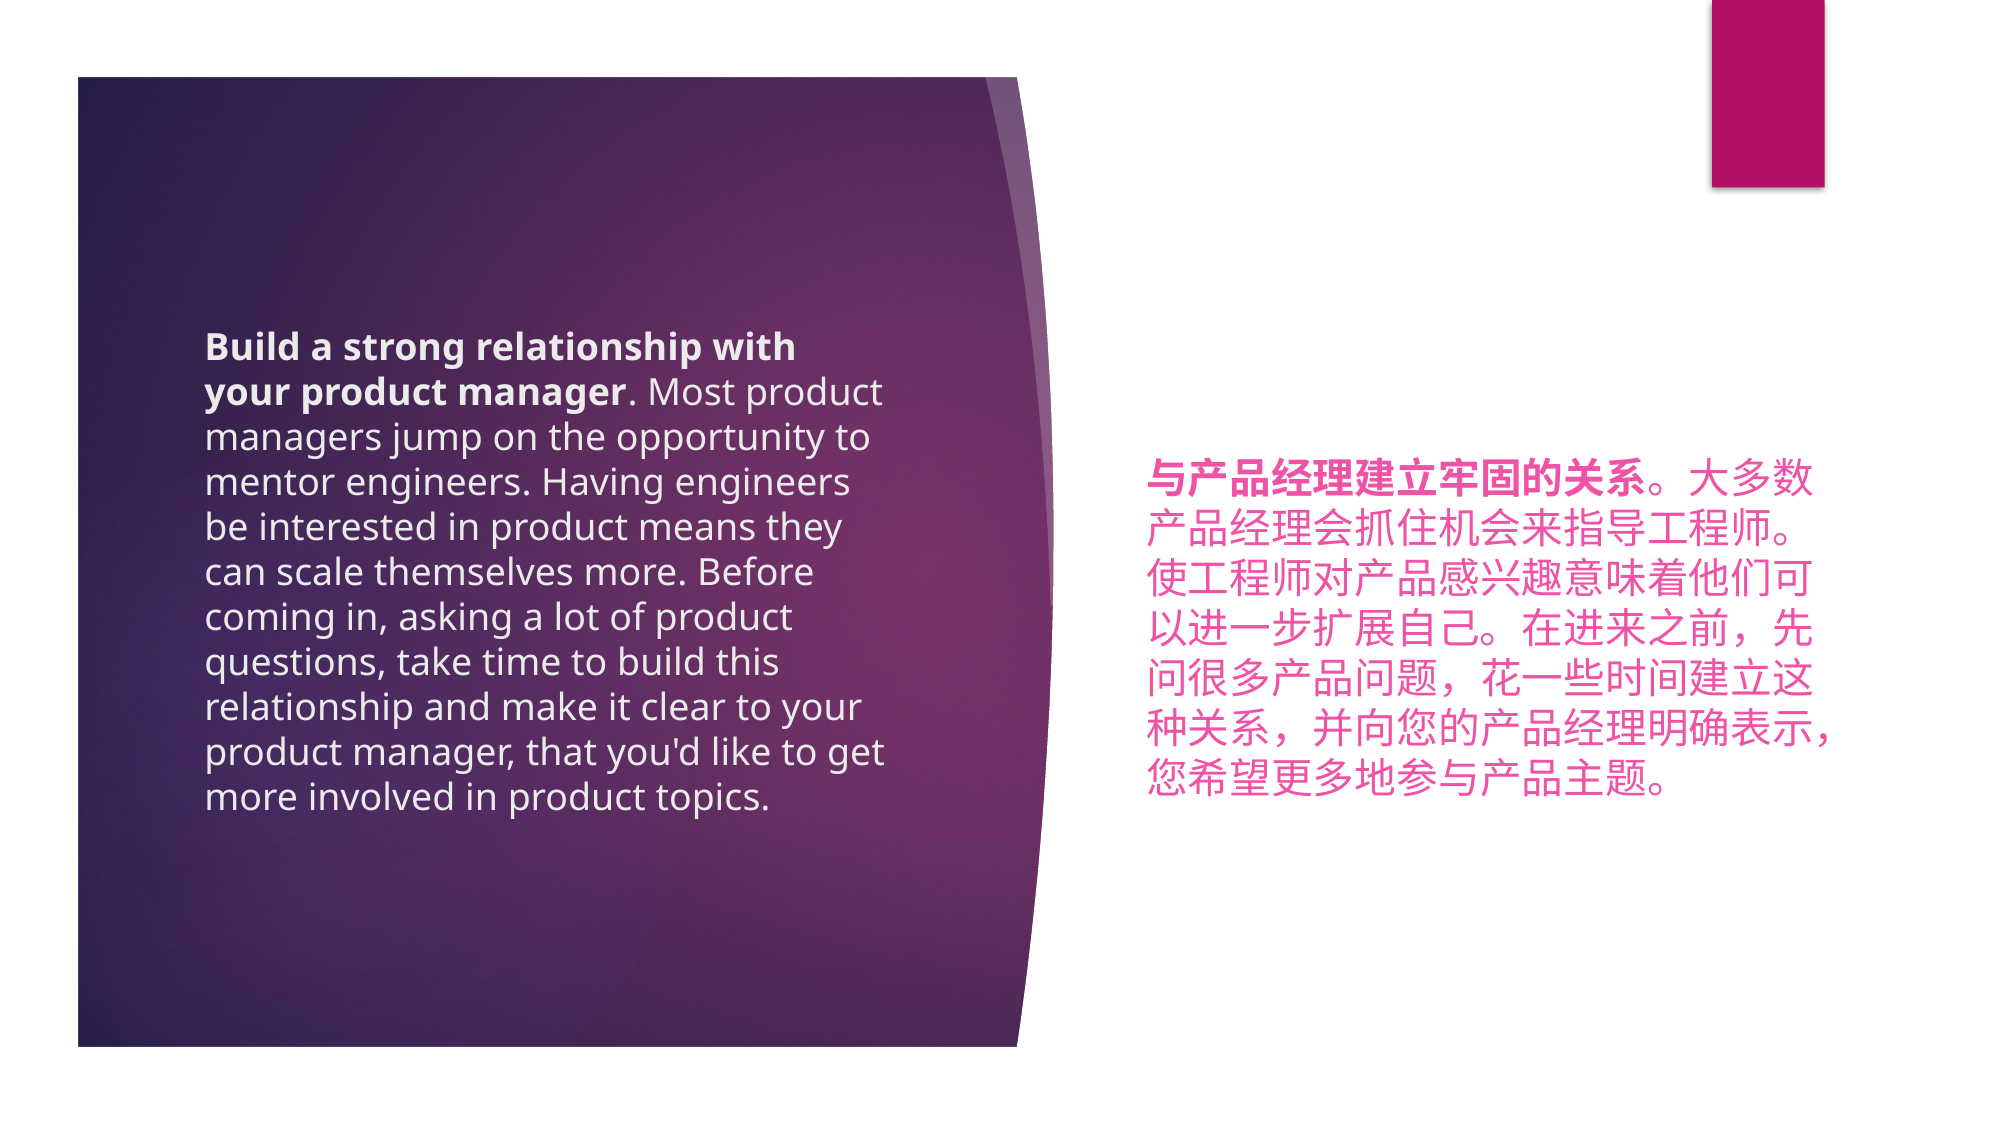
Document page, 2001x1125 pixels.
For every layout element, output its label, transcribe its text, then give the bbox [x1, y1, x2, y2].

title Build a strong relationship with your product manager. Most product managers jump on the opportunity to mentor engineers. Having engineers be interested in product means they can scale themselves more. Before coming in, asking a lot of product questions, take time to build this relationship and make it clear to your product manager, that you'd like to get more involved in product topics. [189, 274, 904, 867]
list 与产品经理建立牢固的关系。大多数产品经理会抓住机会来指导工程师。使工程师对产品感兴趣意味着他们可以进一步扩展自己。在进来之前，先问很多产品问题，花一些时间建立这种关系，并向您的产品经理明确表示，您希望更多地参与产品主题。 [1131, 439, 1846, 814]
